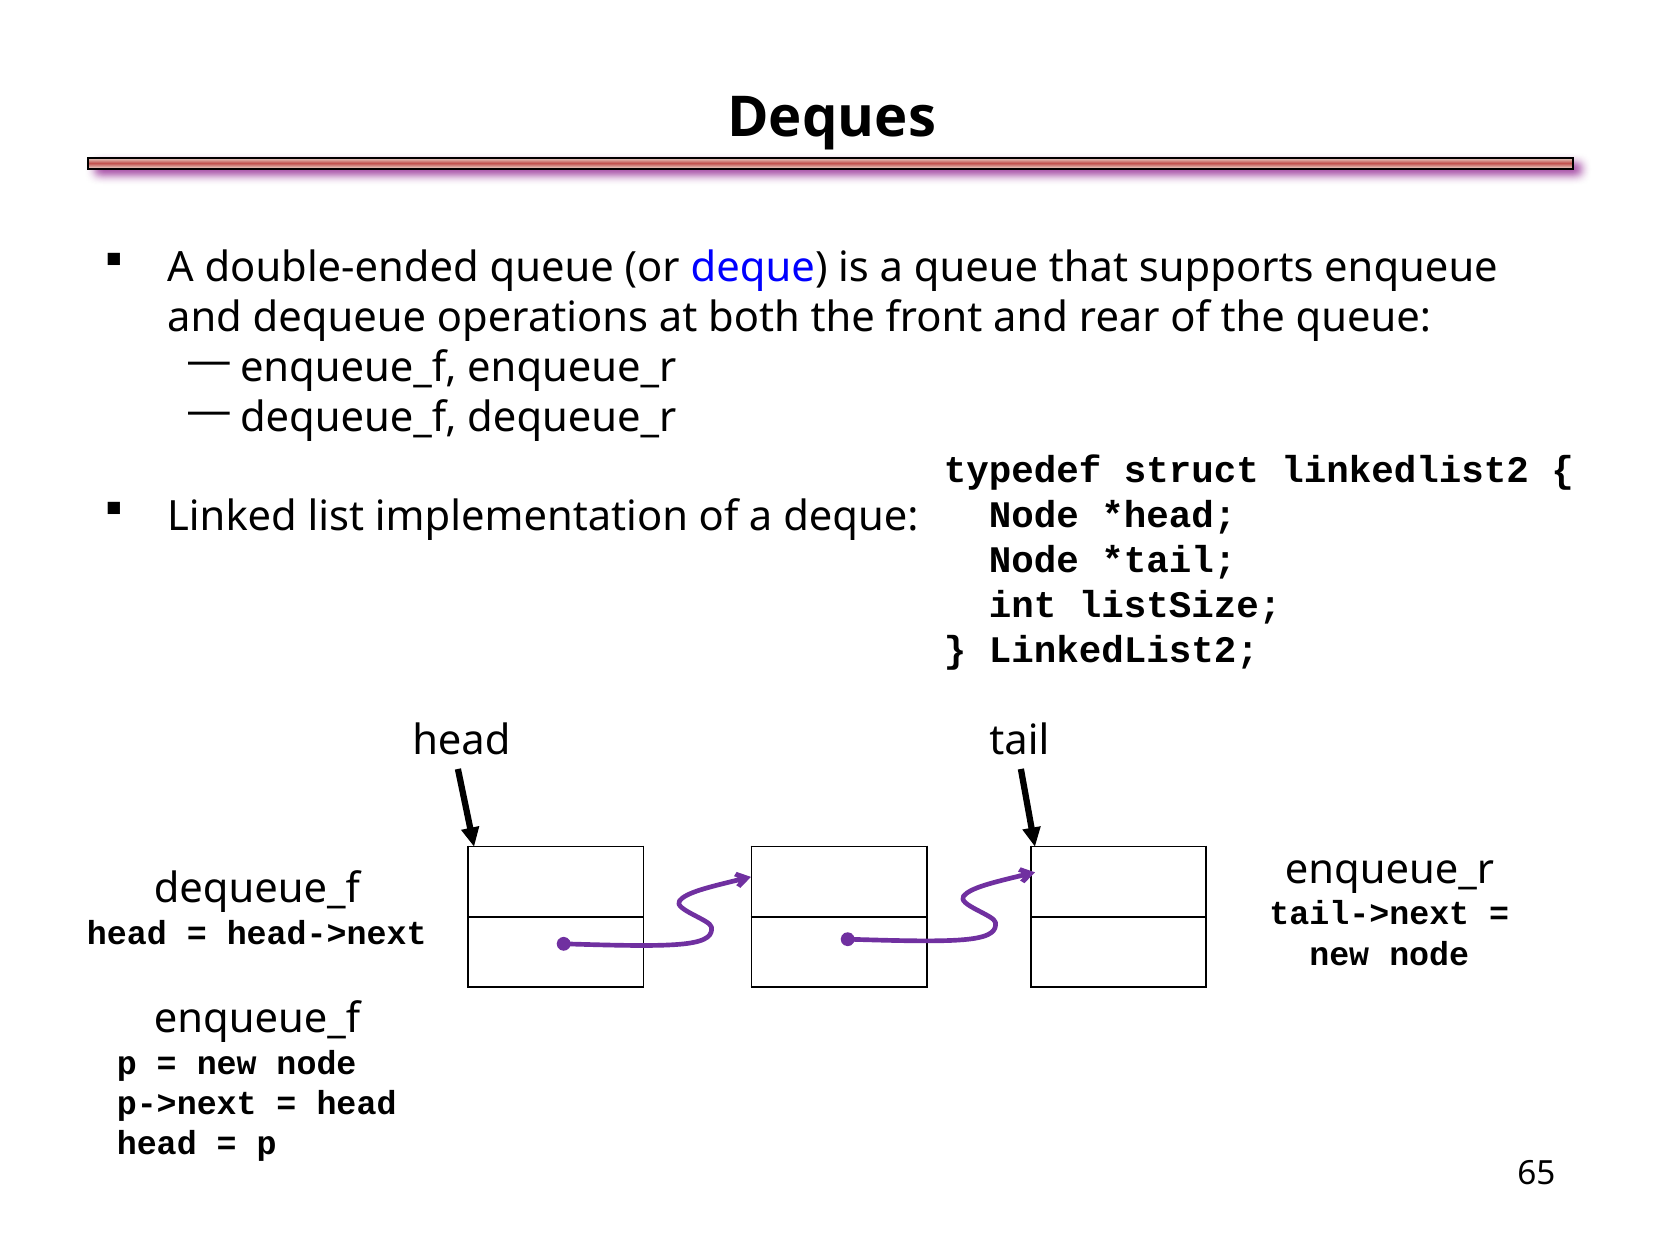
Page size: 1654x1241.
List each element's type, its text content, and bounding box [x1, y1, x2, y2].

text_box tail [974, 705, 1067, 770]
text_box dequeue_f head = head->next [72, 853, 442, 959]
text_box [841, 868, 1035, 946]
text_box Deques [87, 72, 1576, 156]
text_box A double-ended queue (or deque) is a queue that supports enqueue and dequeue operations at both the front and rear of the queue: enqueue_f, enqueue_r dequeue_f, dequeue_r Linked list implementation of a deque: [87, 182, 1571, 1131]
table_cell [752, 918, 926, 986]
text_box [557, 873, 751, 951]
table_cell [1032, 918, 1205, 986]
text_box [458, 770, 478, 847]
table_header [469, 847, 643, 916]
text_box typedef struct linkedlist2 { Node *head; Node *tail; int listSize; } LinkedList2; [929, 438, 1589, 678]
text_box enqueue_r tail->next = new node [1254, 834, 1525, 979]
text_box enqueue_f p = new node p->next = head head = p [102, 983, 412, 1169]
table_header [1032, 847, 1205, 916]
table_header [752, 847, 926, 916]
text_box [1020, 770, 1039, 847]
table_cell [469, 918, 643, 986]
text_box <number> [1227, 1142, 1572, 1226]
text_box head [397, 705, 519, 770]
